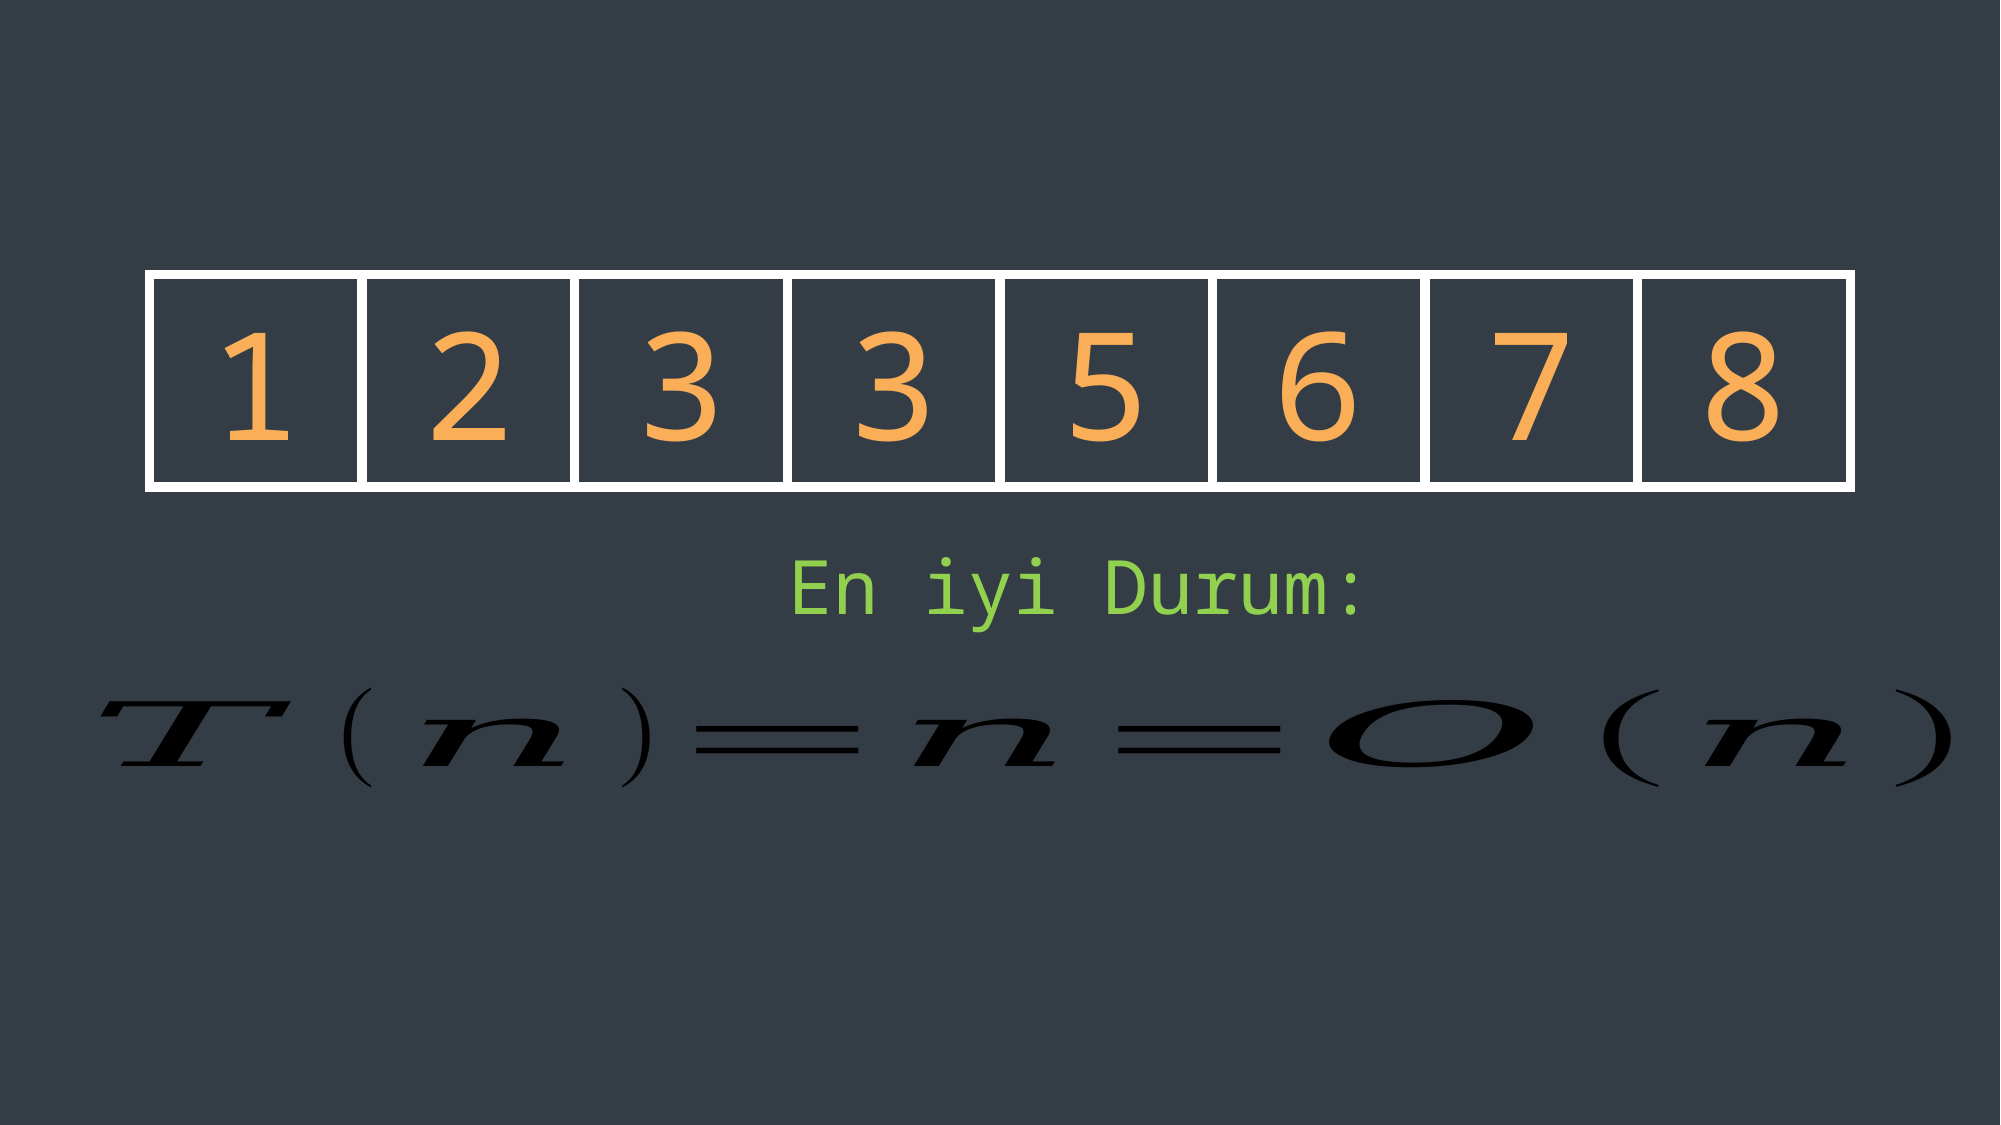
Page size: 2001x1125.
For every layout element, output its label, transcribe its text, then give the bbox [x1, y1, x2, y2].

text_box 3 [574, 273, 786, 488]
text_box 7 [1424, 273, 1637, 488]
text_box 2 [361, 273, 574, 488]
text_box 3 [786, 273, 999, 488]
text_box 5 [999, 273, 1211, 488]
text_box 1 [148, 273, 361, 488]
text_box 8 [1637, 273, 1851, 488]
text_box 6 [1211, 273, 1424, 488]
text_box En iyi Durum: [773, 532, 1433, 637]
